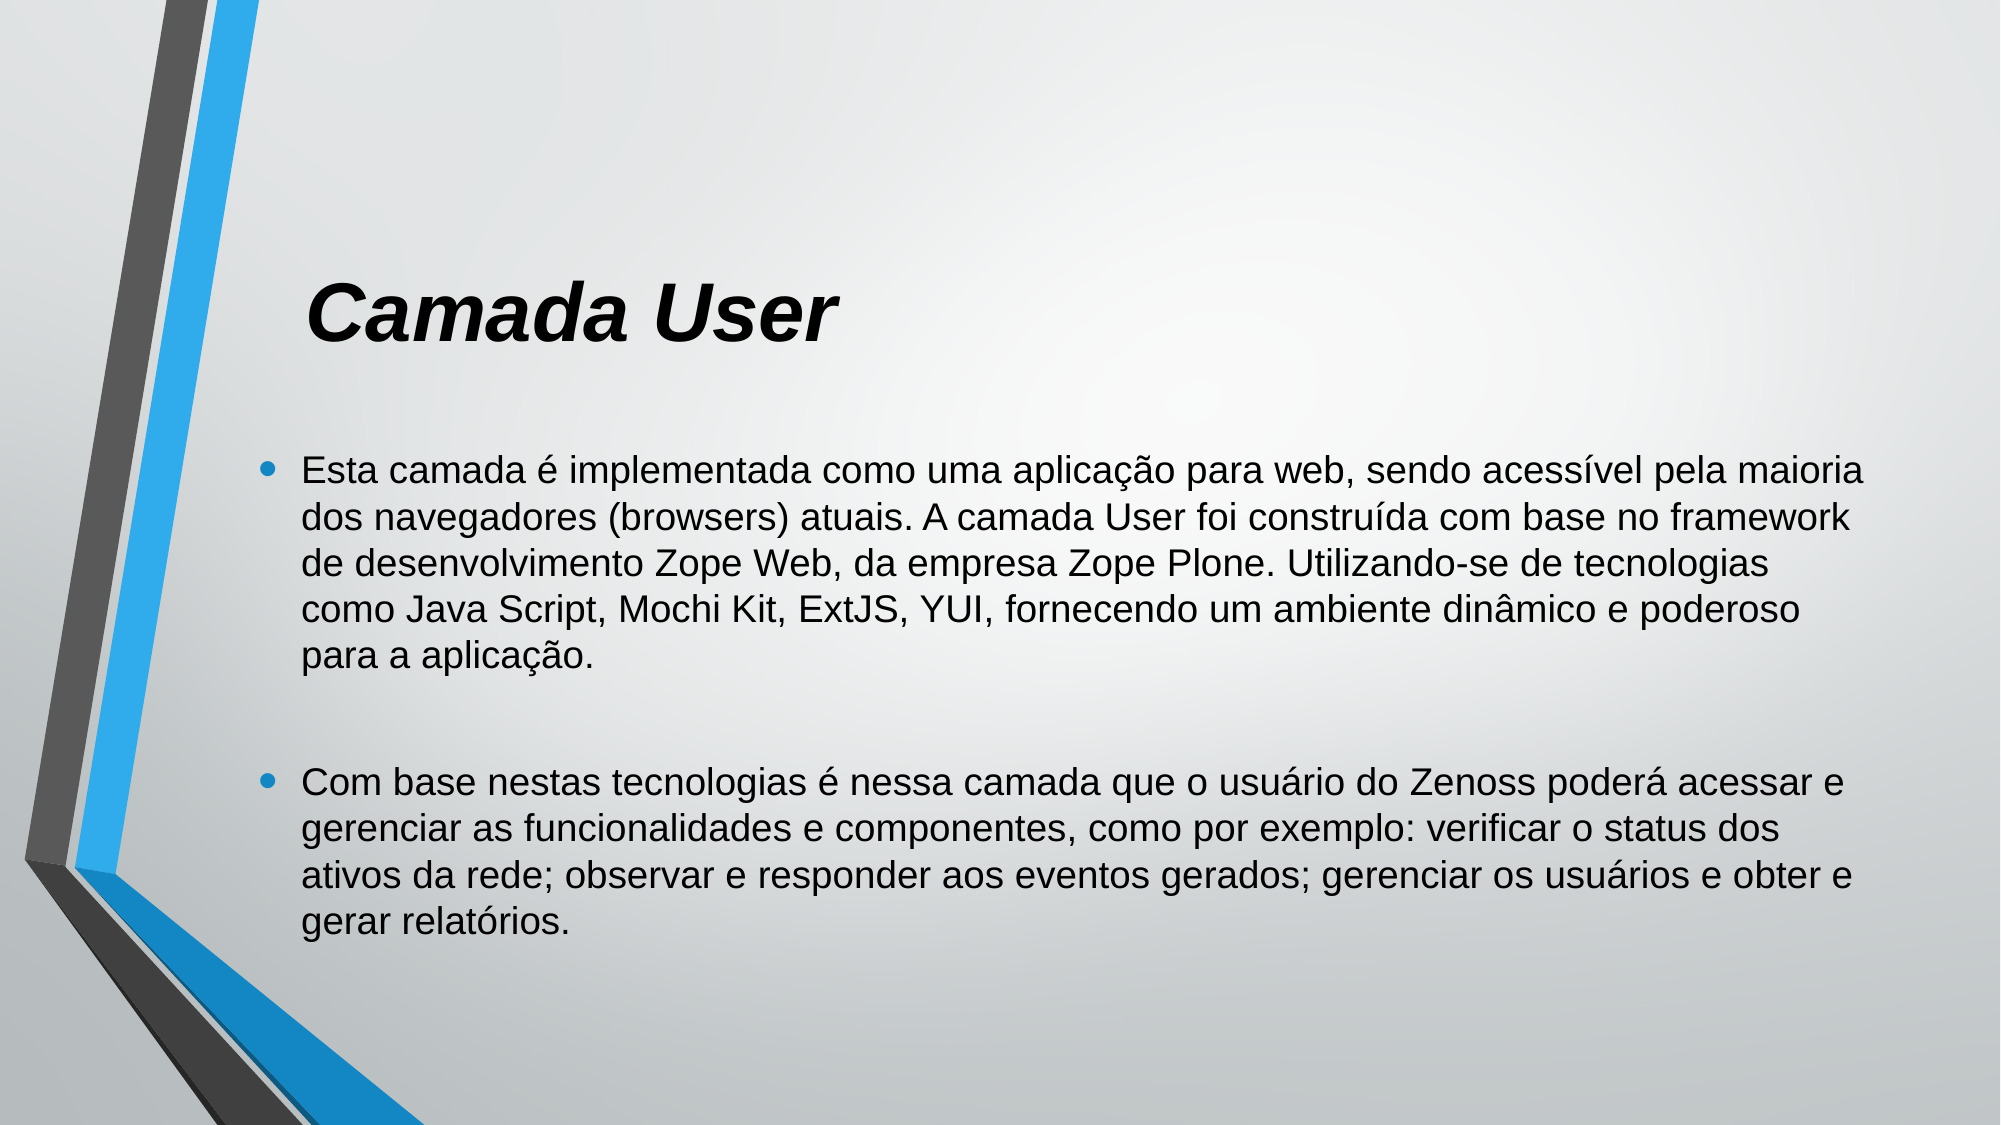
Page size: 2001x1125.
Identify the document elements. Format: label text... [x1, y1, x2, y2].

title Camada User [243, 216, 900, 400]
list Esta camada é implementada como uma aplicação para web, sendo acessível pela maioria dos navegadores (browsers) atuais. A camada User foi construída com base no framework de desenvolvimento Zope Web, da empresa Zope Plone. Utilizando-se de tecnologias como Java Script, Mochi Kit, ExtJS, YUI, fornecendo um ambiente dinâmico e poderoso para a aplicação. Com base nestas tecnologias é nessa camada que o usuário do Zenoss poderá acessar e gerenciar as funcionalidades e componentes, como por exemplo: verificar o status dos ativos da rede; observar e responder aos eventos gerados; gerenciar os usuários e obter e gerar relatórios. [243, 437, 1887, 950]
